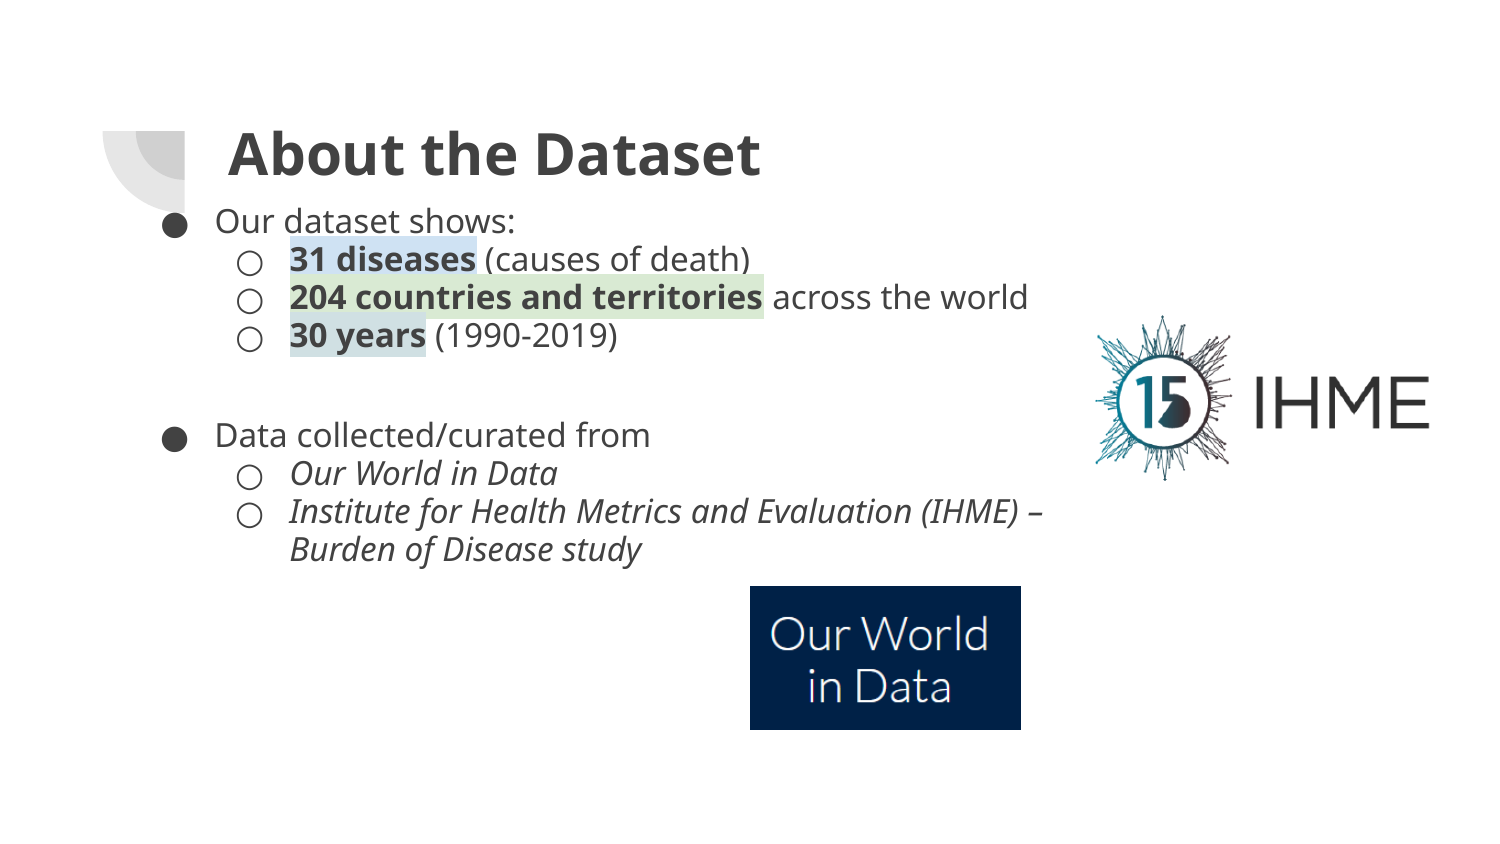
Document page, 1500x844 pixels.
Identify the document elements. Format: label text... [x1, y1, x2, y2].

list Our dataset shows: 31 diseases (causes of death) 204 countries and territories across the world 30 years (1990-2019) [124, 188, 1398, 380]
title About the Dataset [213, 98, 1368, 188]
picture [1061, 293, 1471, 485]
picture [749, 586, 1021, 730]
text_box Data collected/curated from Our World in Data Institute for Health Metrics and Evaluation (IHME) – Burden of Disease study [124, 402, 1089, 585]
